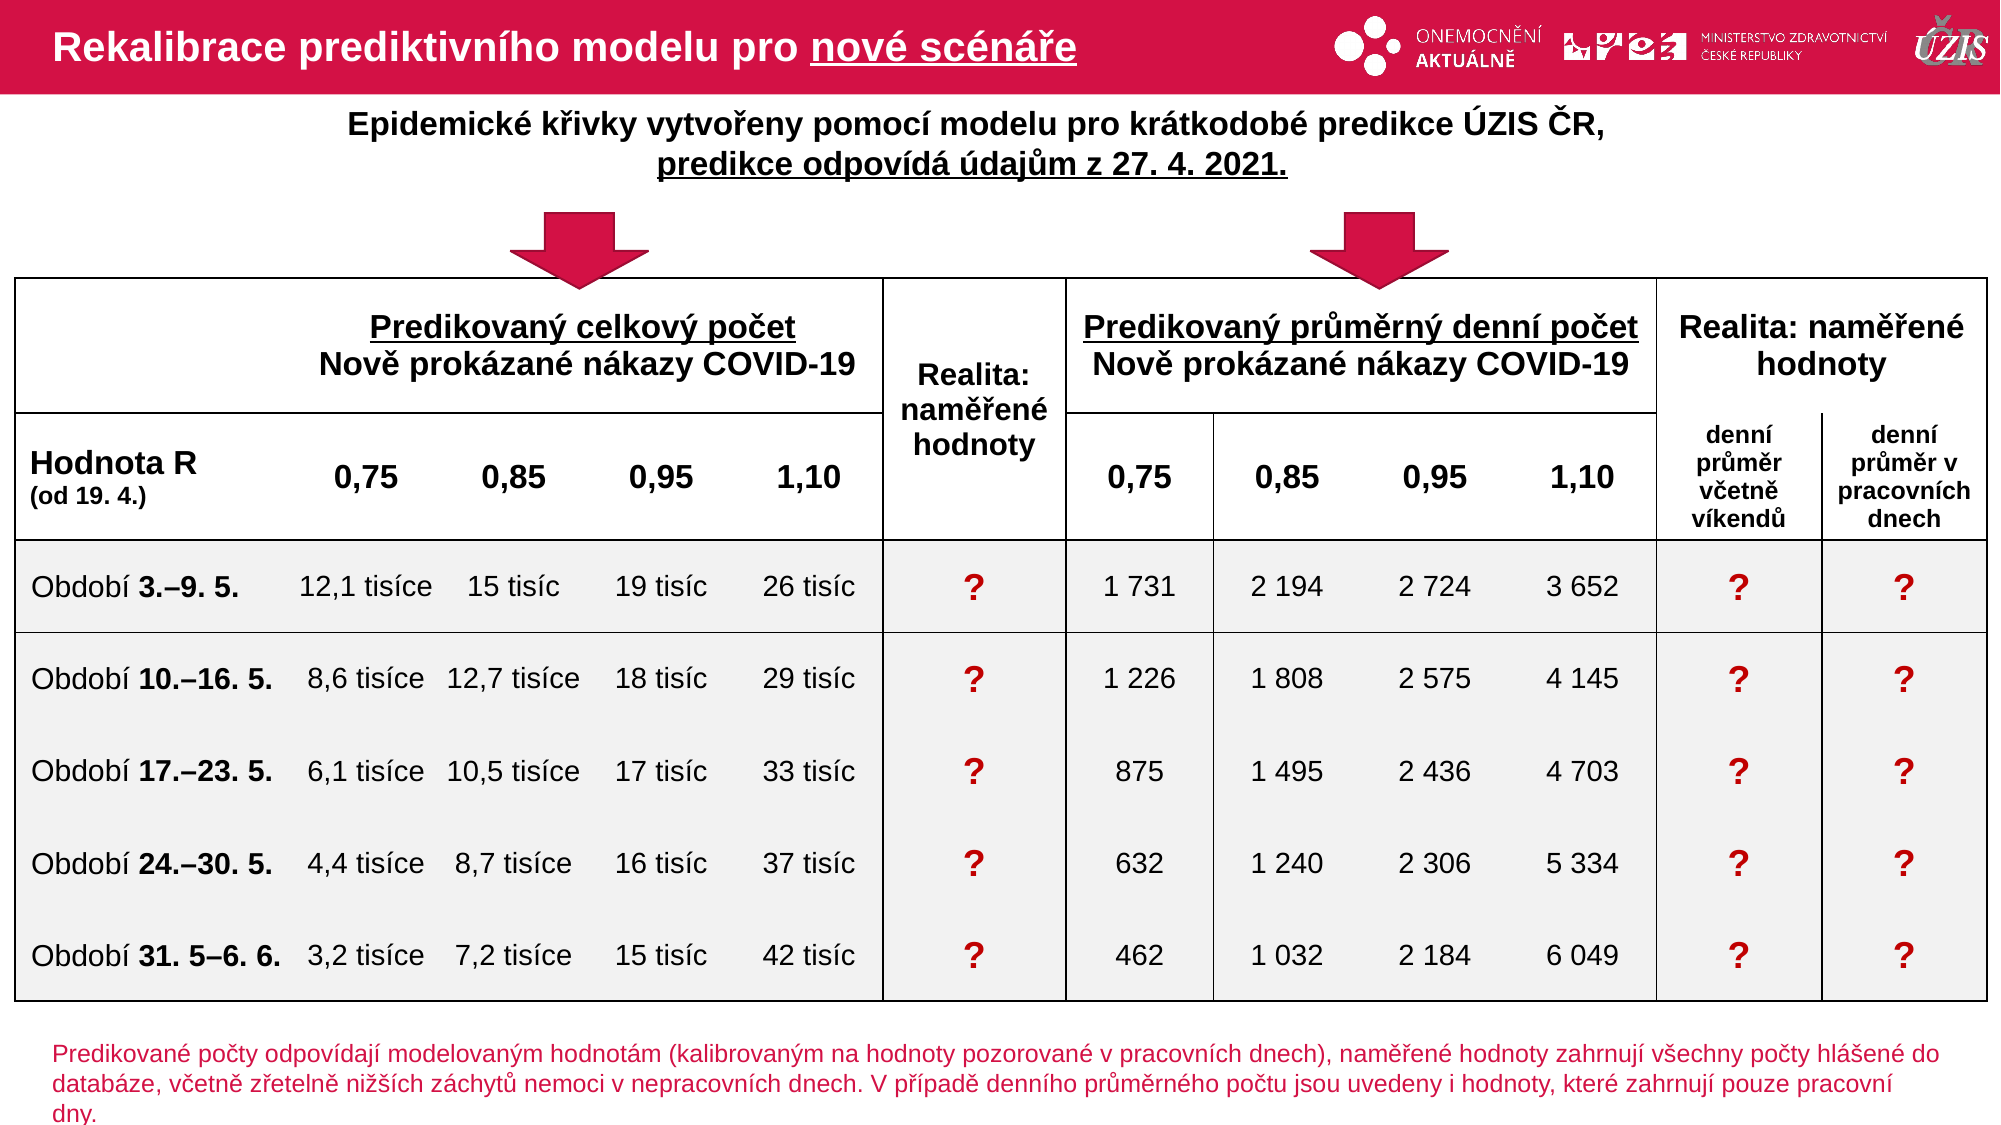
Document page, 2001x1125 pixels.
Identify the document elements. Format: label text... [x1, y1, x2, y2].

table_cell 4 703 [1509, 725, 1656, 817]
table_cell 15 tisíc [588, 909, 735, 1000]
table_cell 0,95 [588, 414, 735, 539]
table_header Realita: naměřené hodnoty [884, 279, 1065, 539]
table_cell ? [884, 541, 1065, 632]
table_cell 632 [1067, 817, 1213, 909]
table_cell 2 194 [1214, 541, 1361, 632]
table_cell 5 334 [1509, 817, 1656, 909]
picture [1563, 31, 1888, 60]
text_box Predikované počty odpovídají modelovaným hodnotám (kalibrovaným na hodnoty pozorované v pracovních dnech), naměřené hodnoty zahrnují všechny počty hlášené do databáze, včetně zřetelně nižších záchytů nemoci v nepracovních dnech. V případě denního průměrného počtu jsou uvedeny i hodnoty, které zahrnují pouze pracovní dny. [37, 1030, 1963, 1125]
table_cell 1 495 [1214, 725, 1361, 817]
table_cell 37 tisíc [735, 817, 882, 909]
table_cell 875 [1067, 725, 1213, 817]
table_cell 16 tisíc [588, 817, 735, 909]
table_cell 2 724 [1361, 541, 1509, 632]
table_cell 19 tisíc [588, 541, 735, 632]
text_box [509, 212, 650, 290]
picture [1915, 15, 1989, 66]
table_cell 2 575 [1361, 633, 1509, 725]
table_cell 3,2 tisíce [292, 909, 440, 1000]
table_cell 0,85 [440, 414, 588, 539]
text_box Epidemické křivky vytvořeny pomocí modelu pro krátkodobé predikce ÚZIS ČR, predikce odpovídá údajům z 27. 4. 2021. [0, 94, 1988, 190]
table_cell ? [1823, 633, 1986, 725]
table_cell Období 24.–30. 5. [16, 817, 292, 909]
table_cell 1 240 [1214, 817, 1361, 909]
table_cell ? [1823, 817, 1986, 909]
table_cell 7,2 tisíce [440, 909, 588, 1000]
picture [1334, 16, 1542, 76]
table_cell 1,10 [735, 414, 882, 539]
table_cell Období 10.–16. 5. [16, 633, 292, 725]
table_cell 4,4 tisíce [292, 817, 440, 909]
table_cell ? [884, 725, 1065, 817]
table_cell 12,1 tisíce [292, 541, 440, 632]
table_cell 6 049 [1509, 909, 1656, 1000]
table_cell 8,7 tisíce [440, 817, 588, 909]
table_cell 2 306 [1361, 817, 1509, 909]
table_cell ? [1823, 725, 1986, 817]
table_cell 1 032 [1214, 909, 1361, 1000]
table_cell 1 226 [1067, 633, 1213, 725]
table_cell 17 tisíc [588, 725, 735, 817]
table_header Predikovaný průměrný denní počet Nově prokázané nákazy COVID-19 [1067, 279, 1656, 412]
table_cell ? [884, 633, 1065, 725]
table_cell 6,1 tisíce [292, 725, 440, 817]
table_cell 8,6 tisíce [292, 633, 440, 725]
table_cell 0,75 [1067, 414, 1213, 539]
table_cell 1,10 [1509, 414, 1656, 539]
text_box [1309, 212, 1450, 290]
table_cell 1 731 [1067, 541, 1213, 632]
table_cell ? [884, 909, 1065, 1000]
title Rekalibrace prediktivního modelu pro nové scénáře [37, 0, 1149, 95]
table_cell 0,75 [292, 414, 440, 539]
table_cell 33 tisíc [735, 725, 882, 817]
table_cell Období 17.–23. 5. [16, 725, 292, 817]
table_cell 10,5 tisíce [440, 725, 588, 817]
table_header Predikovaný celkový počet Nově prokázané nákazy COVID-19 [292, 279, 882, 412]
table_cell 3 652 [1509, 541, 1656, 632]
table_cell 2 436 [1361, 725, 1509, 817]
table_cell 15 tisíc [440, 541, 588, 632]
table_cell 1 808 [1214, 633, 1361, 725]
table_cell denní průměr včetně víkendů [1657, 413, 1821, 539]
table_cell Období 31. 5–6. 6. [16, 909, 292, 1000]
table_cell ? [1657, 541, 1821, 632]
table_cell 462 [1067, 909, 1213, 1000]
table_cell Období 3.–9. 5. [16, 541, 292, 632]
table_cell ? [1657, 725, 1821, 817]
table_cell denní průměr v pracovních dnech [1823, 413, 1986, 539]
table_header [16, 279, 292, 412]
table_cell Hodnota R (od 19. 4.) [16, 414, 292, 539]
table_cell 4 145 [1509, 633, 1656, 725]
table_cell 2 184 [1361, 909, 1509, 1000]
table_cell 0,85 [1214, 414, 1361, 539]
table_header Realita: naměřené hodnoty [1657, 279, 1986, 413]
table_cell 0,95 [1361, 414, 1509, 539]
table_cell ? [1657, 633, 1821, 725]
table_cell 18 tisíc [588, 633, 735, 725]
table_cell ? [1657, 817, 1821, 909]
table_cell ? [1823, 541, 1986, 632]
table_cell 42 tisíc [735, 909, 882, 1000]
table_cell ? [1823, 909, 1986, 1000]
table_cell ? [1657, 909, 1821, 1000]
table_cell 29 tisíc [735, 633, 882, 725]
table_cell 12,7 tisíce [440, 633, 588, 725]
table_cell ? [884, 817, 1065, 909]
table_cell 26 tisíc [735, 541, 882, 632]
